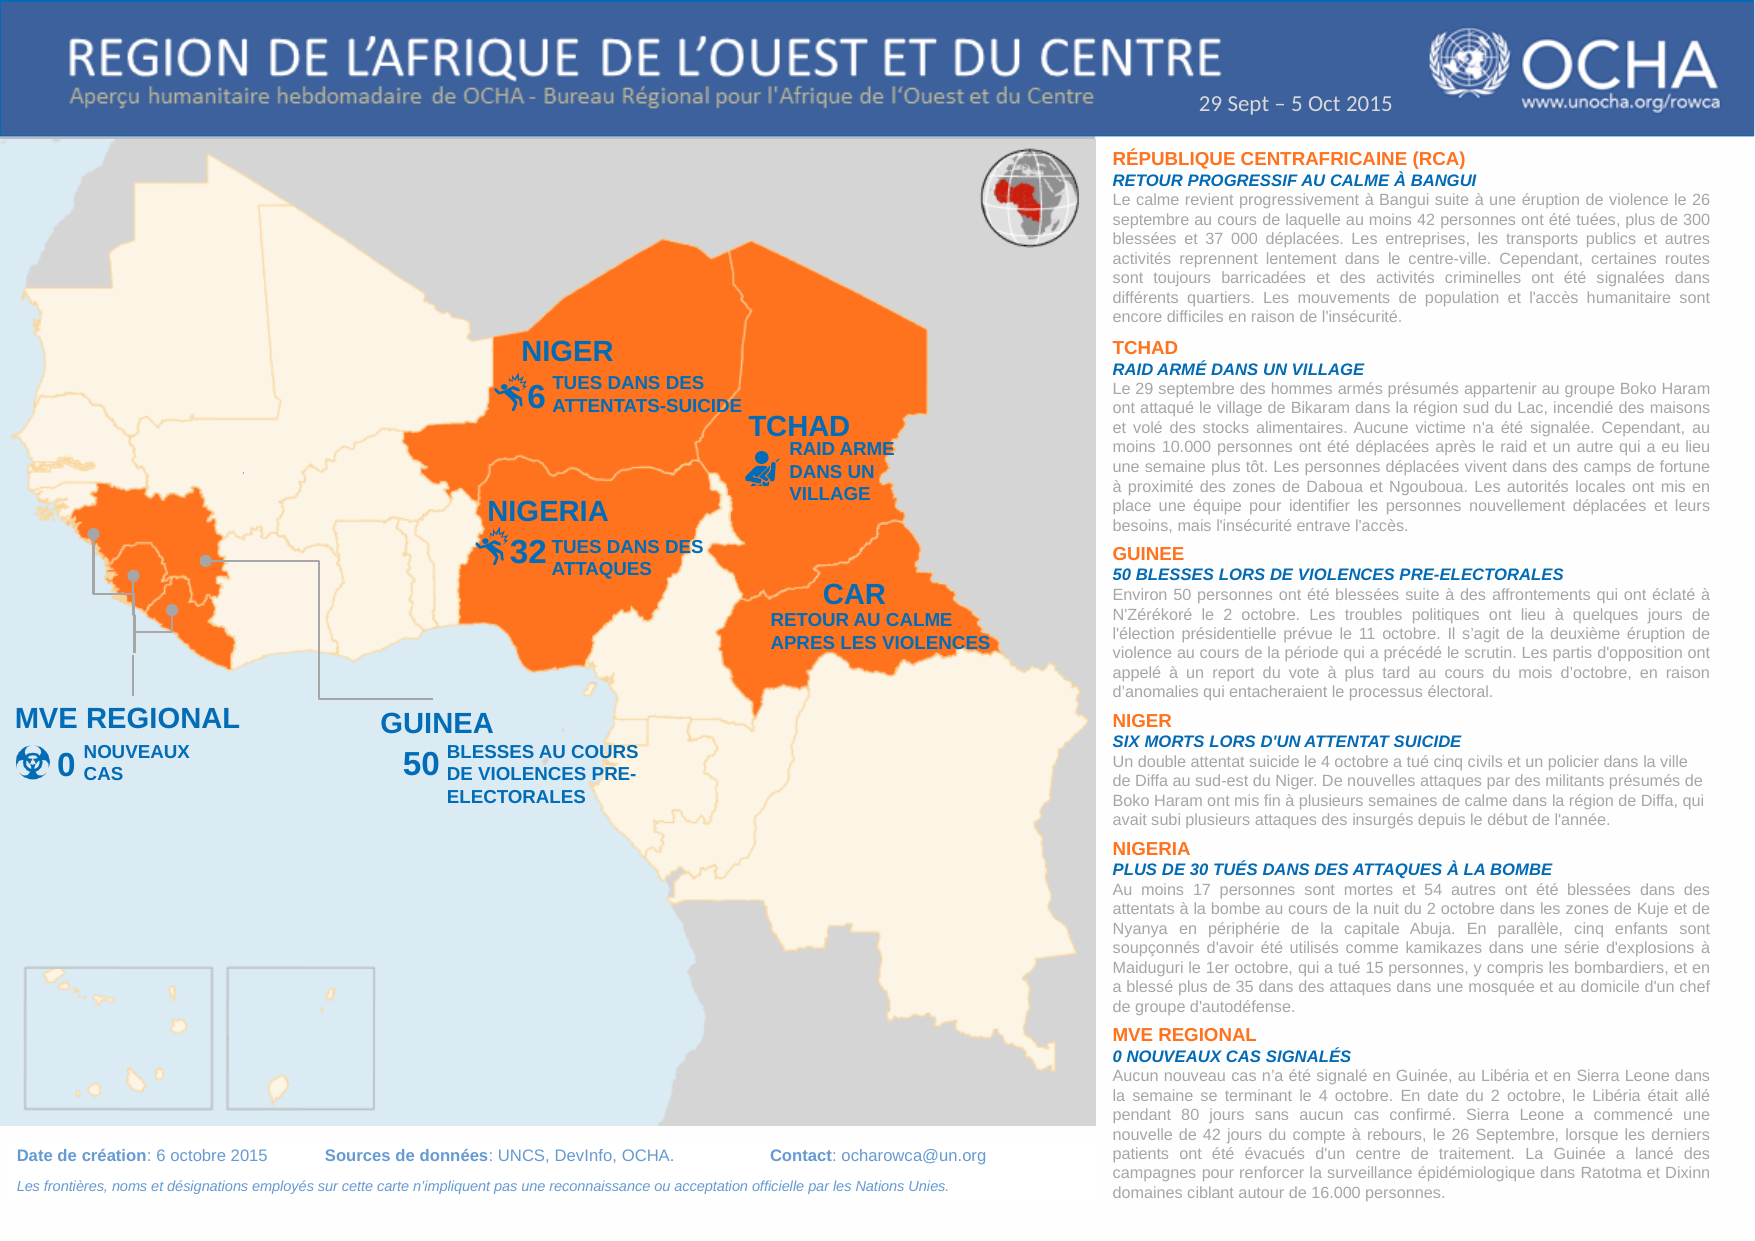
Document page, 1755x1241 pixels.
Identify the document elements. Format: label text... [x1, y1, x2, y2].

text_box Date de création: 6 octobre 2015 Sources de données: UNCS, DevInfo, OCHA. Contact: ocharowca@un.org Les frontières, noms et désignations employés sur cette carte n’impliquent pas une reconnaissance ou acceptation officielle par les Nations Unies. [2, 1137, 1096, 1203]
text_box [205, 560, 434, 700]
text_box RÉPUBLIQUE CENTRAFRICAINE (RCA) Retour progressif au calme à Bangui Le calme revient progressivement à Bangui suite à une éruption de violence le 26 septembre au cours de laquelle au moins 42 personnes ont été tuées, plus de 300 blessées et 37 000 déplacées. Les entreprises, les transports publics et autres activités reprennent lentement dans le centre-ville. Cependant, certaines routes sont toujours barricadées et des activités criminelles ont été signalées dans différents quartiers. Les mouvements de population et l'accès humanitaire sont encore difficiles en raison de l'insécurité. TCHAD RAID ARMÉ DANS UN VILLAGE Le 29 septembre des hommes armés présumés appartenir au groupe Boko Haram ont attaqué le village de Bikaram dans la région sud du Lac, incendié des maisons et volé des stocks alimentaires. Aucune victime n'a été signalée. Cependant, au moins 10.000 personnes ont été déplacées après le raid et un autre qui a eu lieu une semaine plus tôt. Les personnes déplacées vivent dans des camps de fortune à proximité des zones de Daboua et Ngouboua. Les autorités locales ont mis en place une équipe pour identifier les personnes nouvellement déplacées et leurs besoins, mais l'insécurité entrave l'accès. GUINEE 50 BLESSES LORS DE VIOLENCES PRE-ELECTORALES Environ 50 personnes ont été blessées suite à des affrontements qui ont éclaté à N'Zérékoré le 2 octobre. Les troubles politiques ont lieu à quelques jours de l'élection présidentielle prévue le 11 octobre. Il s’agit de la deuxième éruption de violence au cours de la période qui a précédé le scrutin. Les partis d'opposition ont appelé à un report du vote à plus tard au cours du mois d’octobre, en raison d’anomalies qui entacheraient le processus électoral. NIGER Six morts lors d'un attentat suicide Un double attentat suicide le 4 octobre a tué cinq civils et un policier dans la ville de Diffa au sud-est du Niger. De nouvelles attaques par des militants présumés de Boko Haram ont mis fin à plusieurs semaines de calme dans la région de Diffa, qui avait subi plusieurs attaques des insurgés depuis le début de l'année. NIGERIA PLUS DE 30 tués dans des attaques à la bombe Au moins 17 personnes sont mortes et 54 autres ont été blessées dans des attentats à la bombe au cours de la nuit du 2 octobre dans les zones de Kuje et de Nyanya en périphérie de la capitale Abuja. En parallèle, cinq enfants sont soupçonnés d'avoir été utilisés comme kamikazes dans une série d'explosions à Maiduguri le 1er octobre, qui a tué 15 personnes, y compris les bombardiers, et en a blessé plus de 35 dans des attaques dans une mosquée et au domicile d'un chef de groupe d'autodéfense. MVE REGIONAL 0 nouveaux cas signalés Aucun nouveau cas n’a été signalé en Guinée, au Libéria et en Sierra Leone dans la semaine se terminant le 4 octobre. En date du 2 octobre, le Libéria était allé pendant 80 jours sans aucun cas confirmé. Sierra Leone a commencé une nouvelle de 42 jours du compte à rebours, le 26 Septembre, lorsque les derniers patients ont été évacués d'un centre de traitement. La Guinée a lancé des campagnes pour renforcer la surveillance épidémiologique dans Ratotma et Dixinn domaines ciblant autour de 16.000 personnes. [1096, 146, 1728, 1204]
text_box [131, 612, 176, 651]
picture [0, 0, 1755, 1241]
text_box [53, 573, 174, 615]
